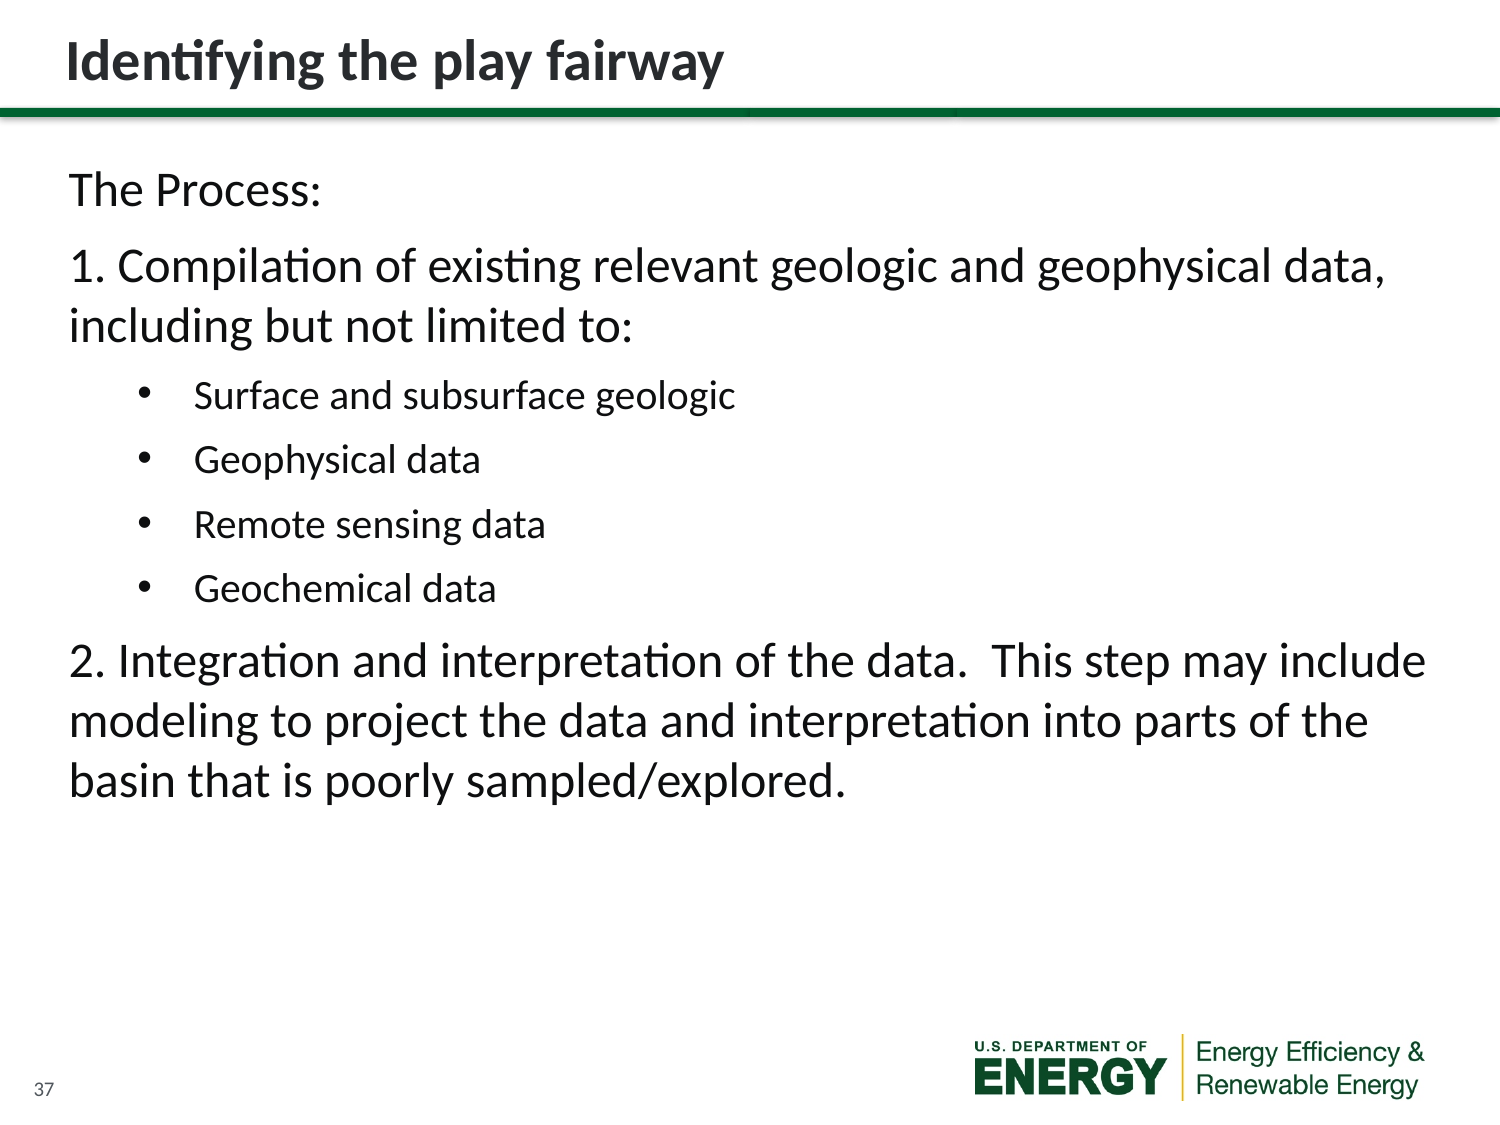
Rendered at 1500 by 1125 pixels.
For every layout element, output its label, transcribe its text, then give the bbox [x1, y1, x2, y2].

picture [975, 1034, 1425, 1101]
title Identifying the play fairway [50, 0, 1500, 163]
text_box The Process: 1. Compilation of existing relevant geologic and geophysical data, including but not limited to: Surface and subsurface geologic Geophysical data Remote sensing data Geochemical data 2. Integration and interpretation of the data. This step may include modeling to project the data and interpretation into parts of the basin that is poorly sampled/explored. [62, 149, 1438, 294]
